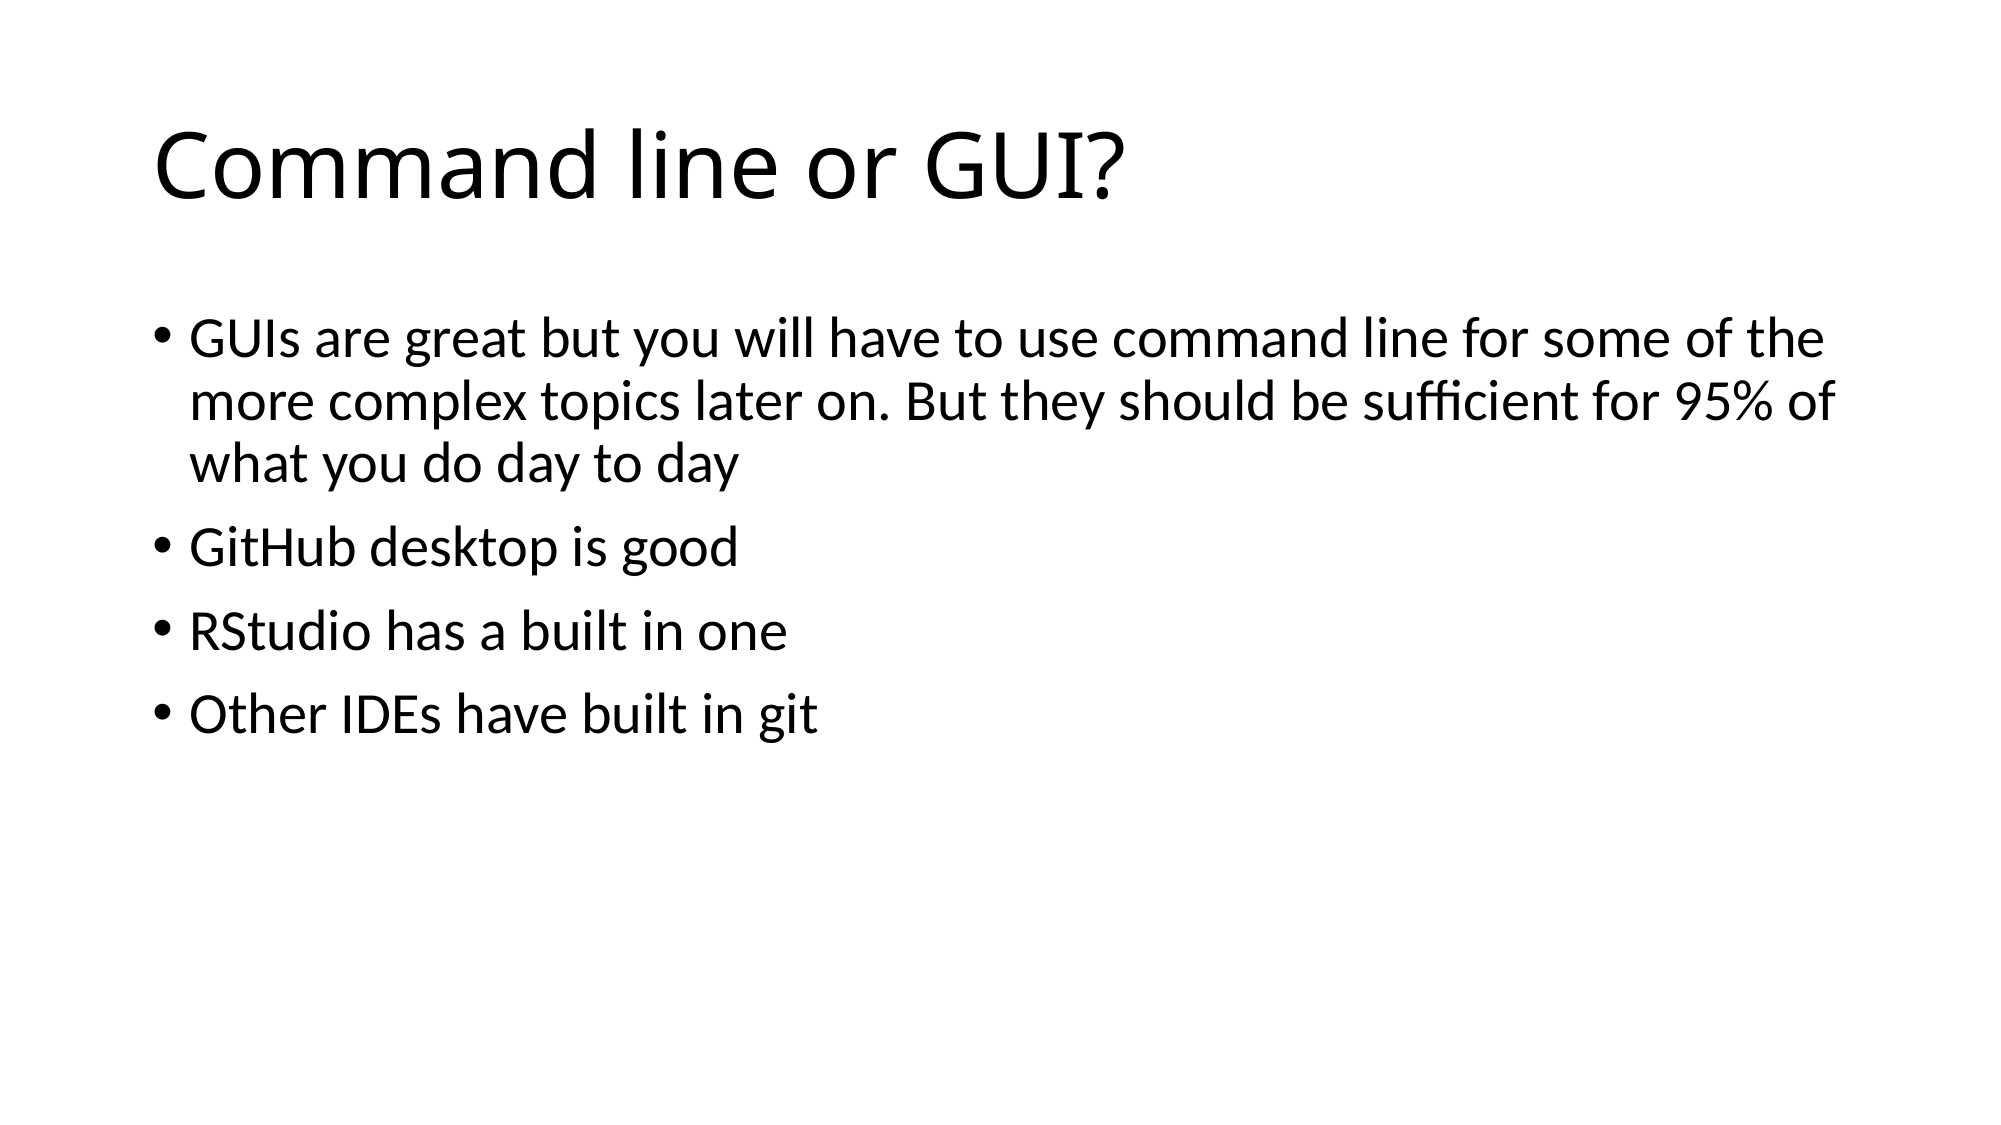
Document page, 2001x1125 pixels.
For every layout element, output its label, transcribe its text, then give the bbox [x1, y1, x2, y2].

list GUIs are great but you will have to use command line for some of the more complex topics later on. But they should be sufficient for 95% of what you do day to day GitHub desktop is good RStudio has a built in one Other IDEs have built in git [137, 299, 1863, 1014]
title Command line or GUI? [137, 59, 1863, 278]
